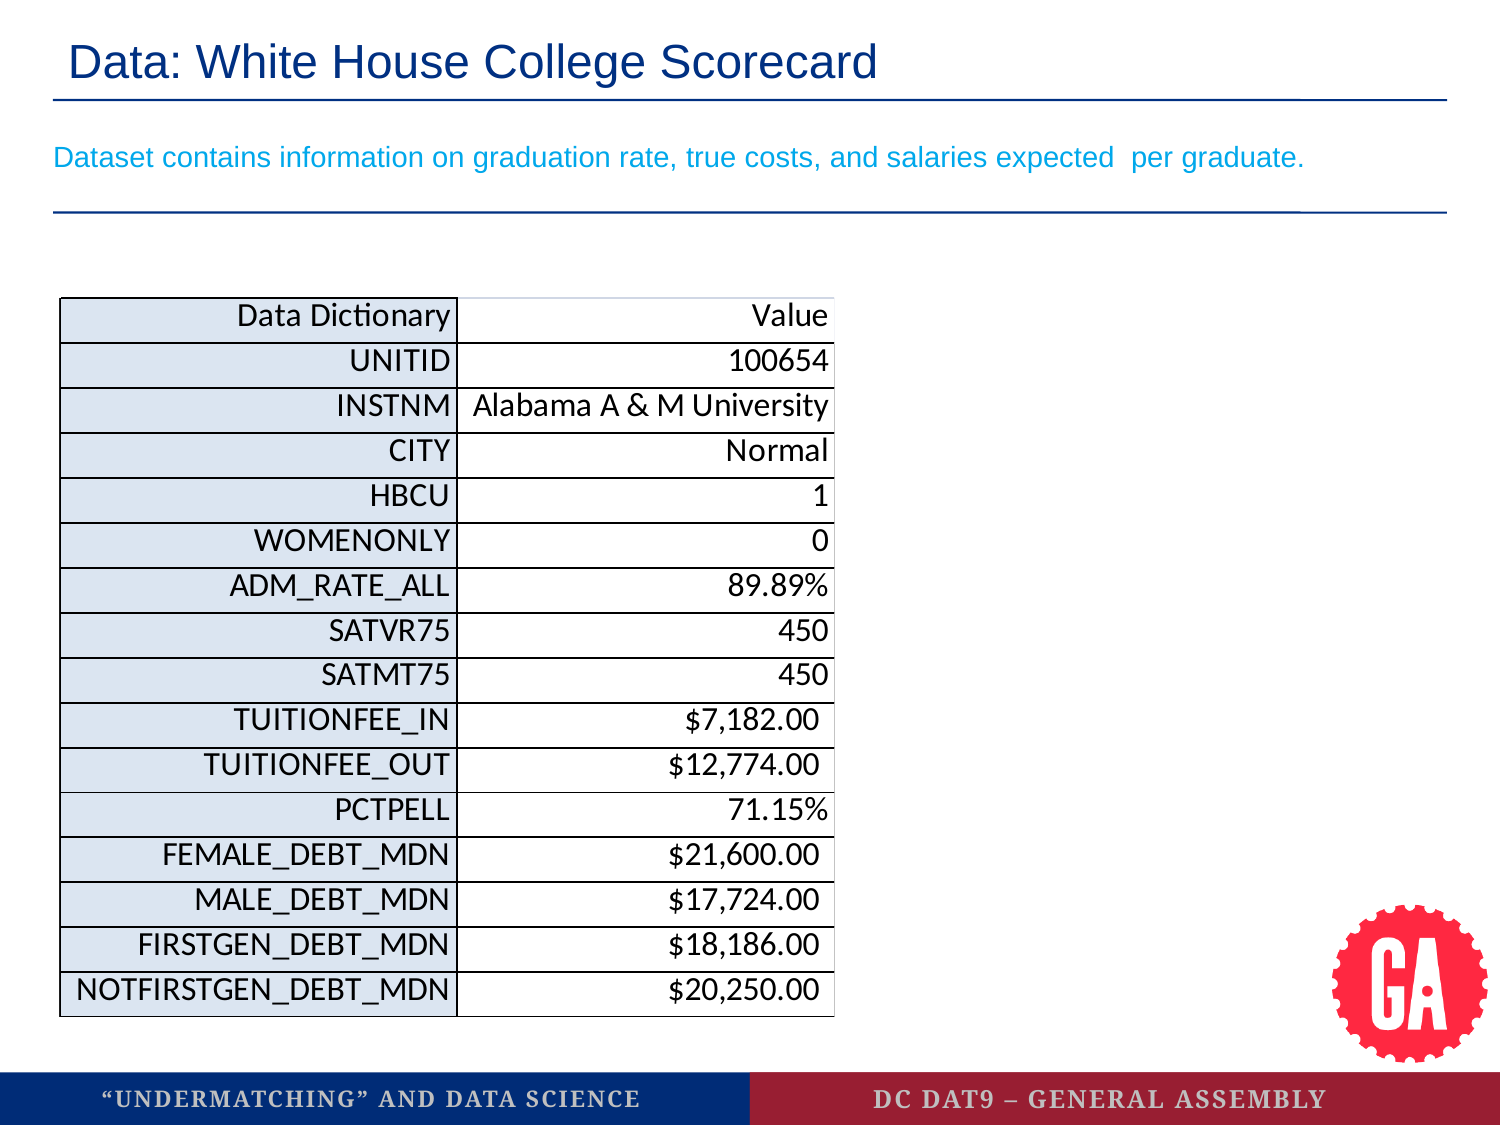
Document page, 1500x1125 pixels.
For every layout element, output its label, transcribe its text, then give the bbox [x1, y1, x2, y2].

title Data: White House College Scorecard [52, 25, 1448, 96]
picture [1293, 901, 1500, 1066]
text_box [52, 138, 1480, 213]
picture [59, 297, 837, 1019]
